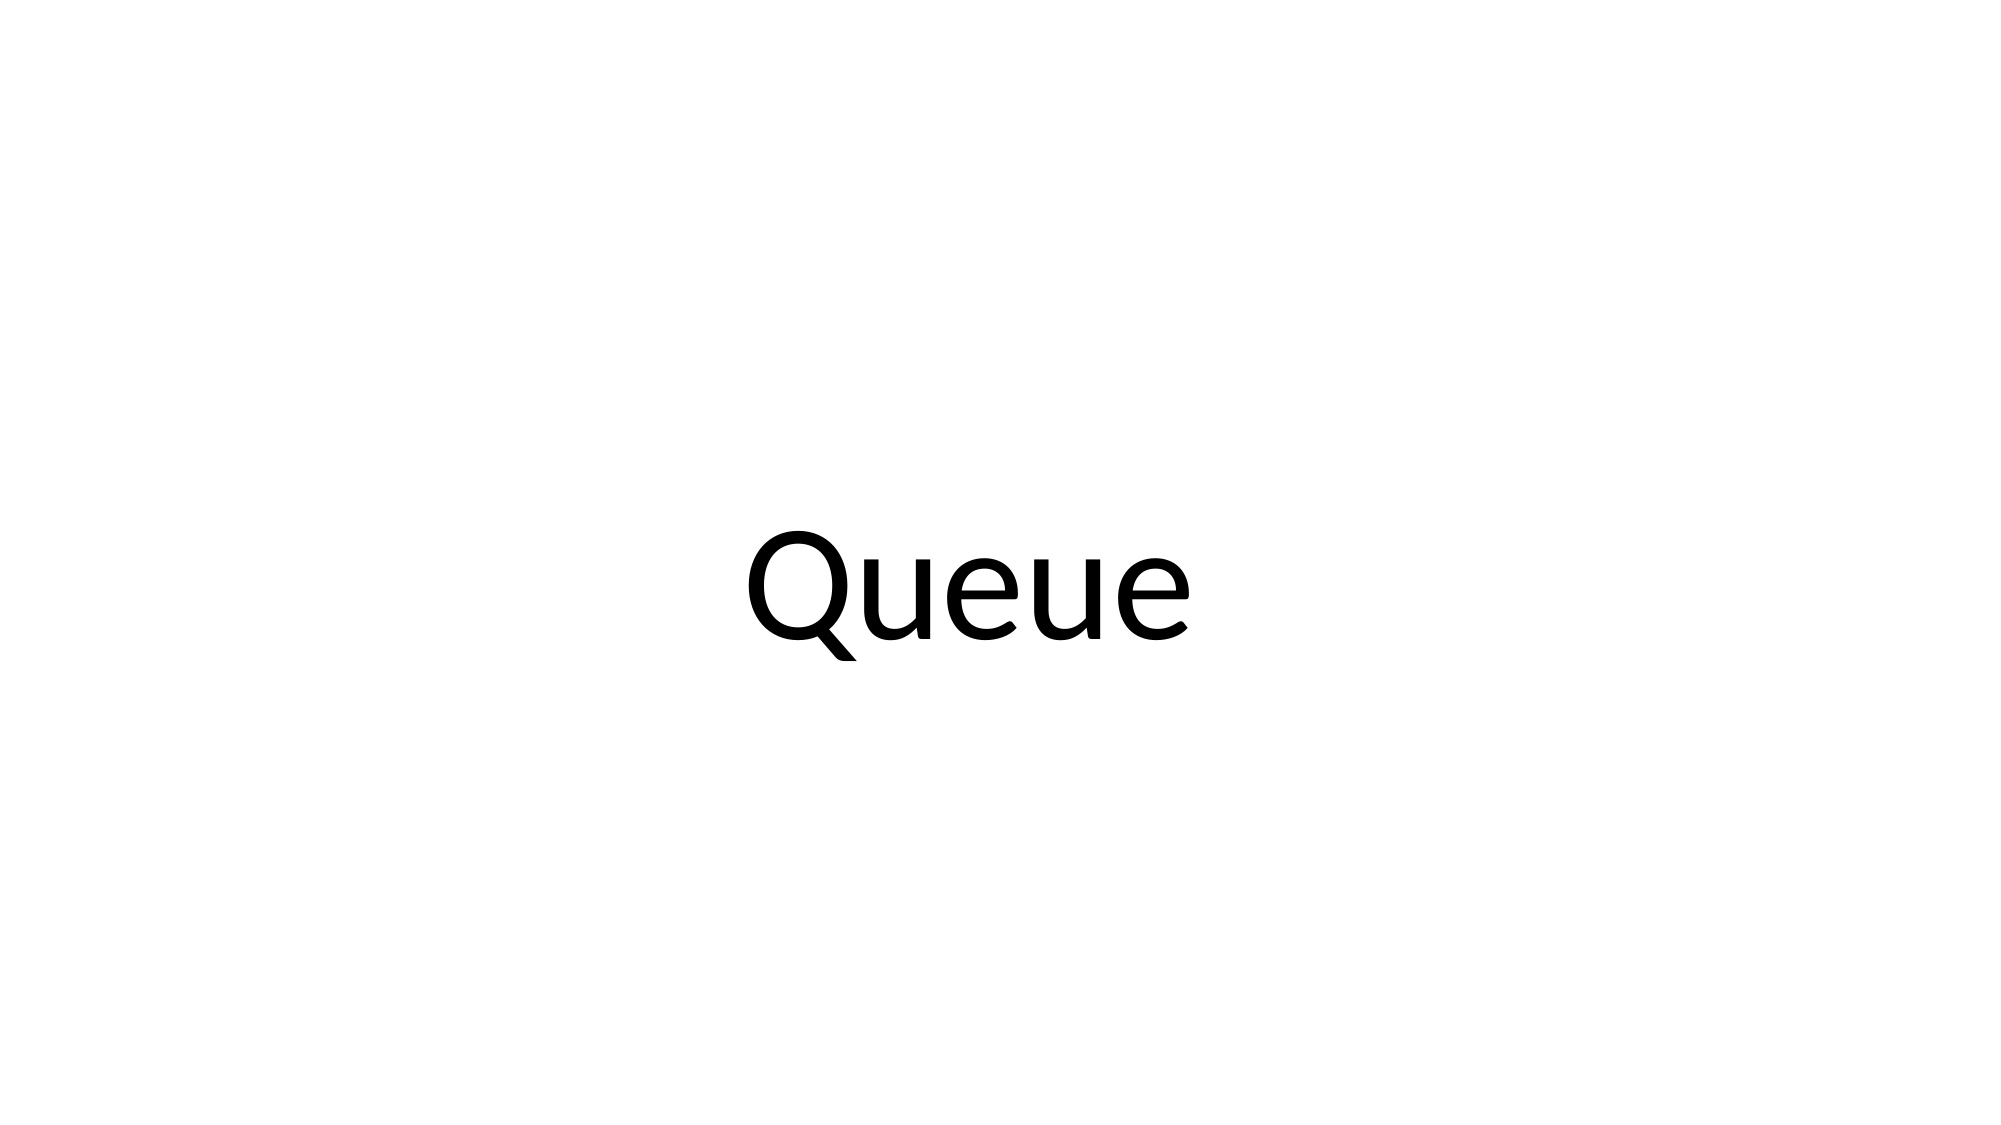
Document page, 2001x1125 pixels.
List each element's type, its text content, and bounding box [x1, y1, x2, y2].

list Queue [106, 66, 1832, 780]
